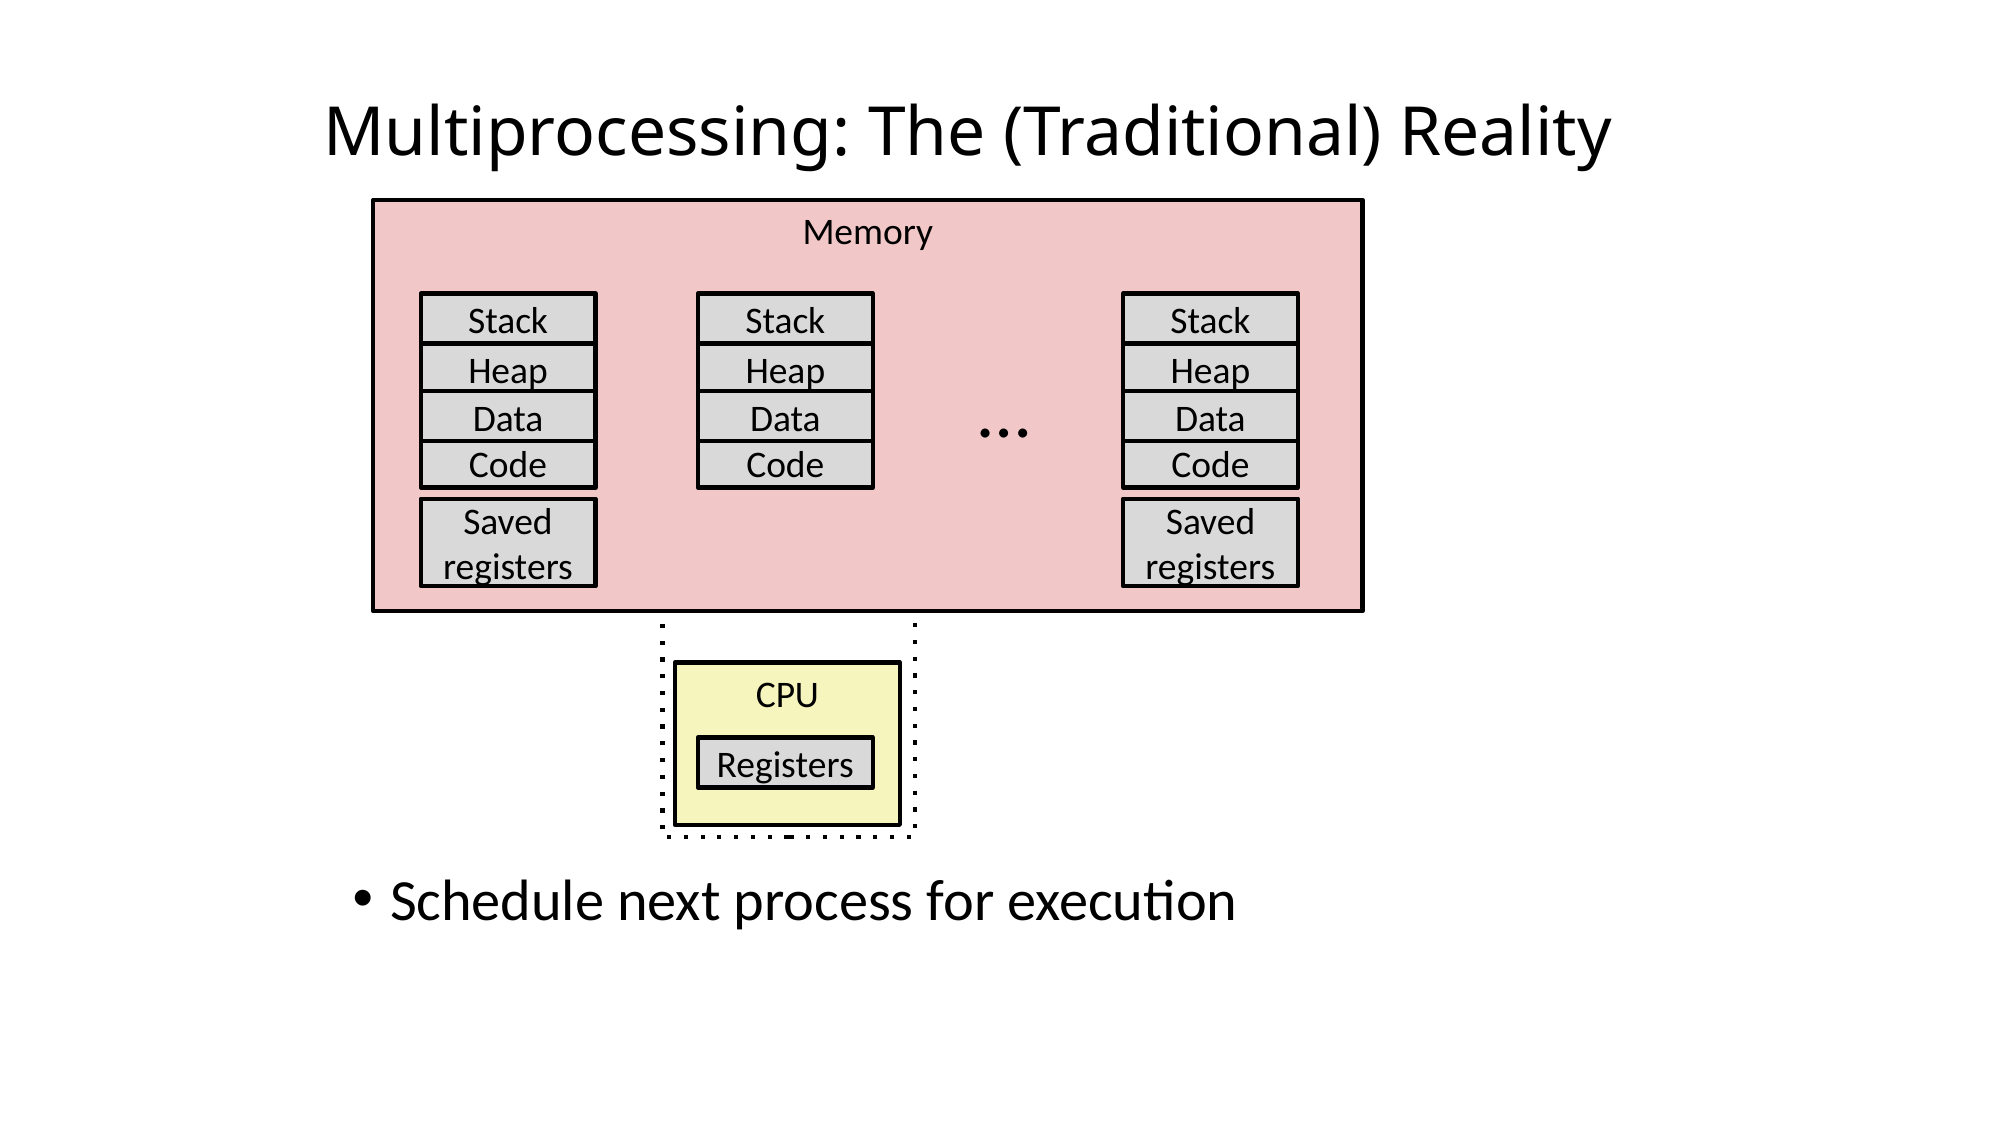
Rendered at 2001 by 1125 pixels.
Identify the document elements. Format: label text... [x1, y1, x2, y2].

text_box Memory [373, 199, 1363, 612]
list Schedule next process for execution [337, 862, 1738, 950]
text_box Data [420, 390, 596, 441]
text_box Heap [697, 343, 873, 390]
title Multiprocessing: The (Traditional) Reality [308, 71, 1700, 197]
text_box [662, 612, 915, 838]
text_box Heap [420, 343, 596, 390]
text_box Code [1122, 441, 1298, 488]
text_box Saved registers [1122, 498, 1298, 587]
text_box Saved registers [420, 498, 596, 587]
text_box Registers [697, 737, 873, 788]
text_box Data [697, 390, 873, 441]
text_box Code [420, 441, 596, 488]
text_box … [963, 355, 1046, 460]
text_box Stack [697, 293, 873, 343]
text_box Heap [1122, 343, 1298, 390]
text_box Data [1122, 390, 1298, 441]
text_box CPU [674, 662, 900, 825]
text_box Stack [1122, 293, 1298, 343]
text_box Stack [420, 293, 596, 343]
text_box Code [697, 441, 873, 488]
